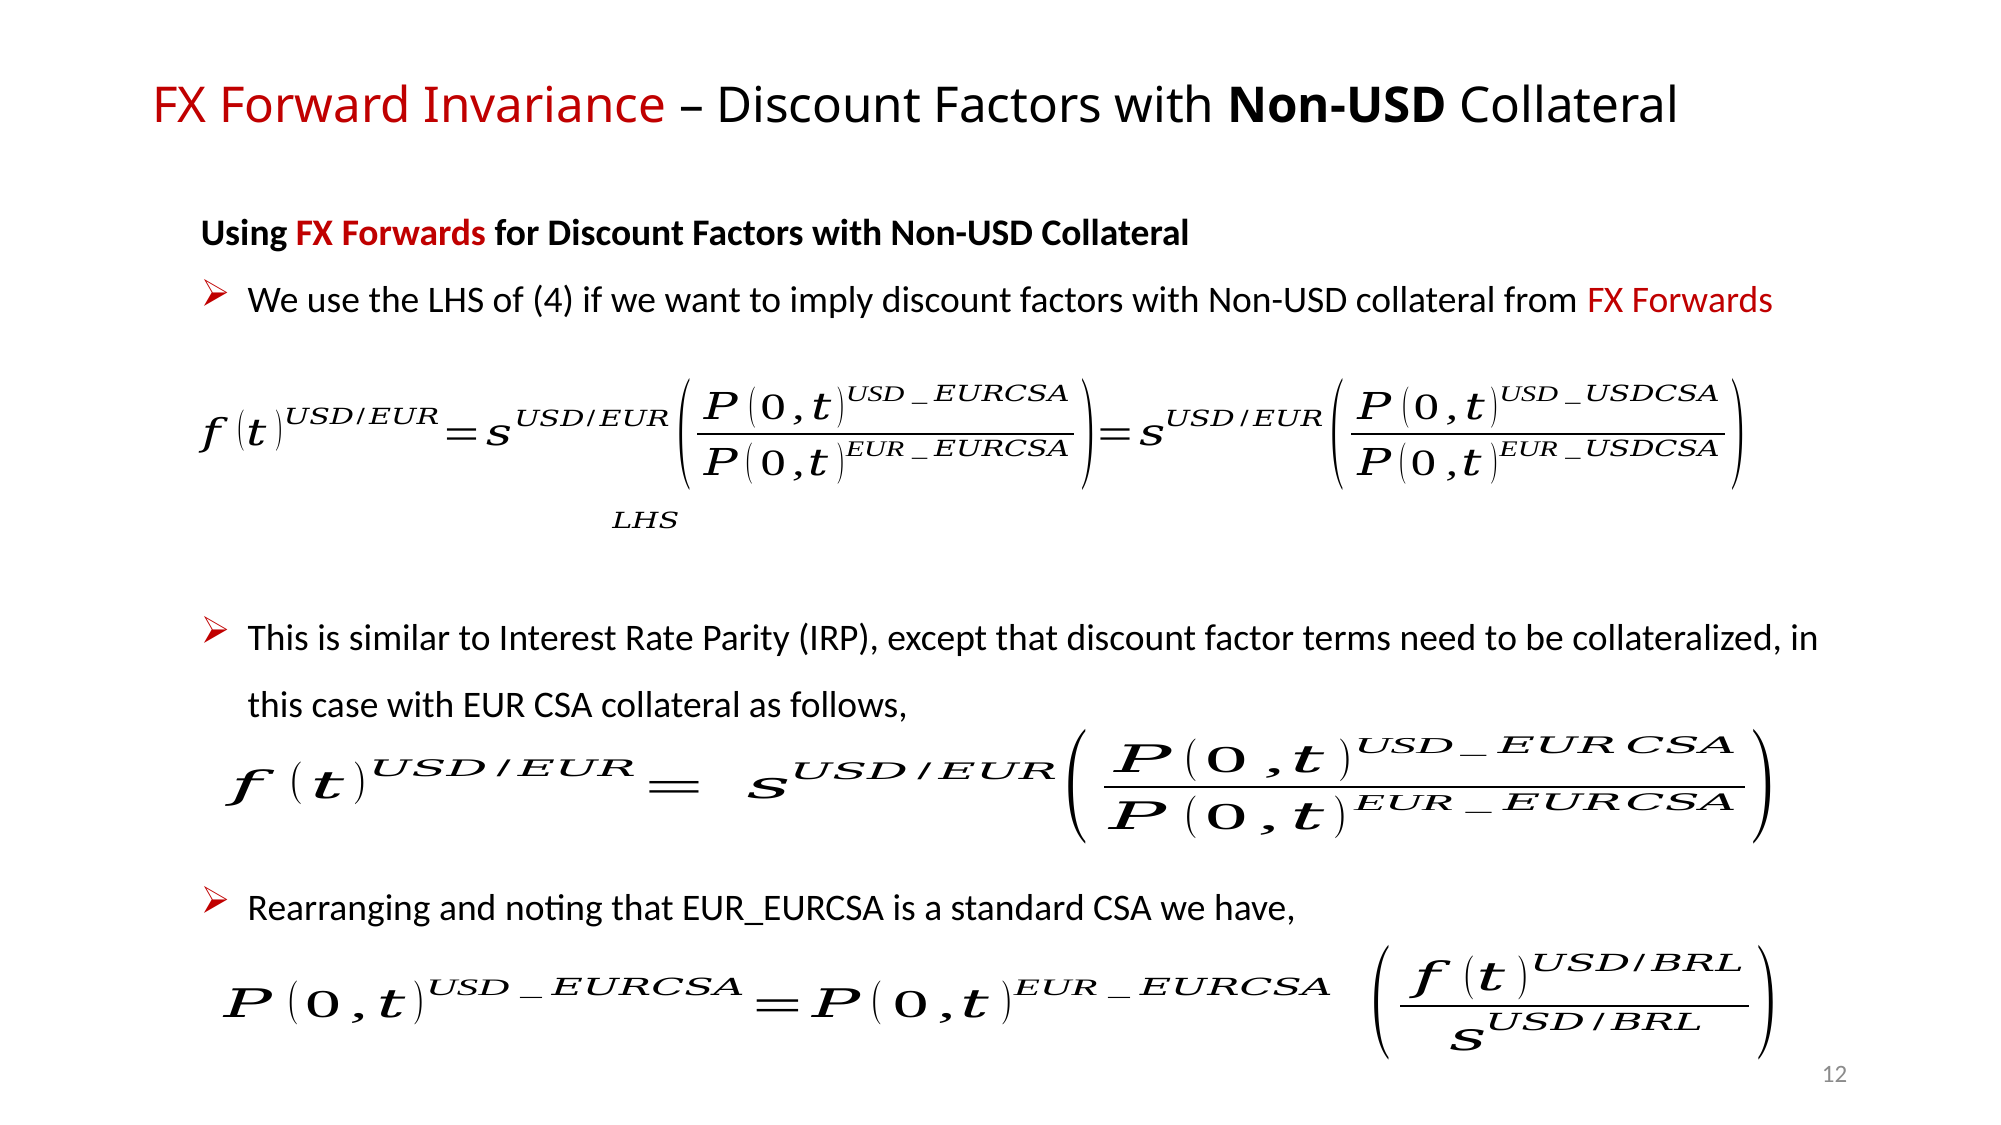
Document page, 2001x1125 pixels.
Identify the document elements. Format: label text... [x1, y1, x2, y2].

title FX Forward Invariance – Discount Factors with Non-USD Collateral [137, 59, 1863, 155]
text_box Using FX Forwards for Discount Factors with Non-USD Collateral We use the LHS of (4) if we want to imply discount factors with Non-USD collateral from FX Forwards This is similar to Interest Rate Parity (IRP), except that discount factor terms need to be collateralized, in this case with EUR CSA collateral as follows, Rearranging and noting that EUR_EURCSA is a standard CSA we have, [186, 177, 1847, 1070]
slide_number 11 [1412, 1042, 1863, 1103]
